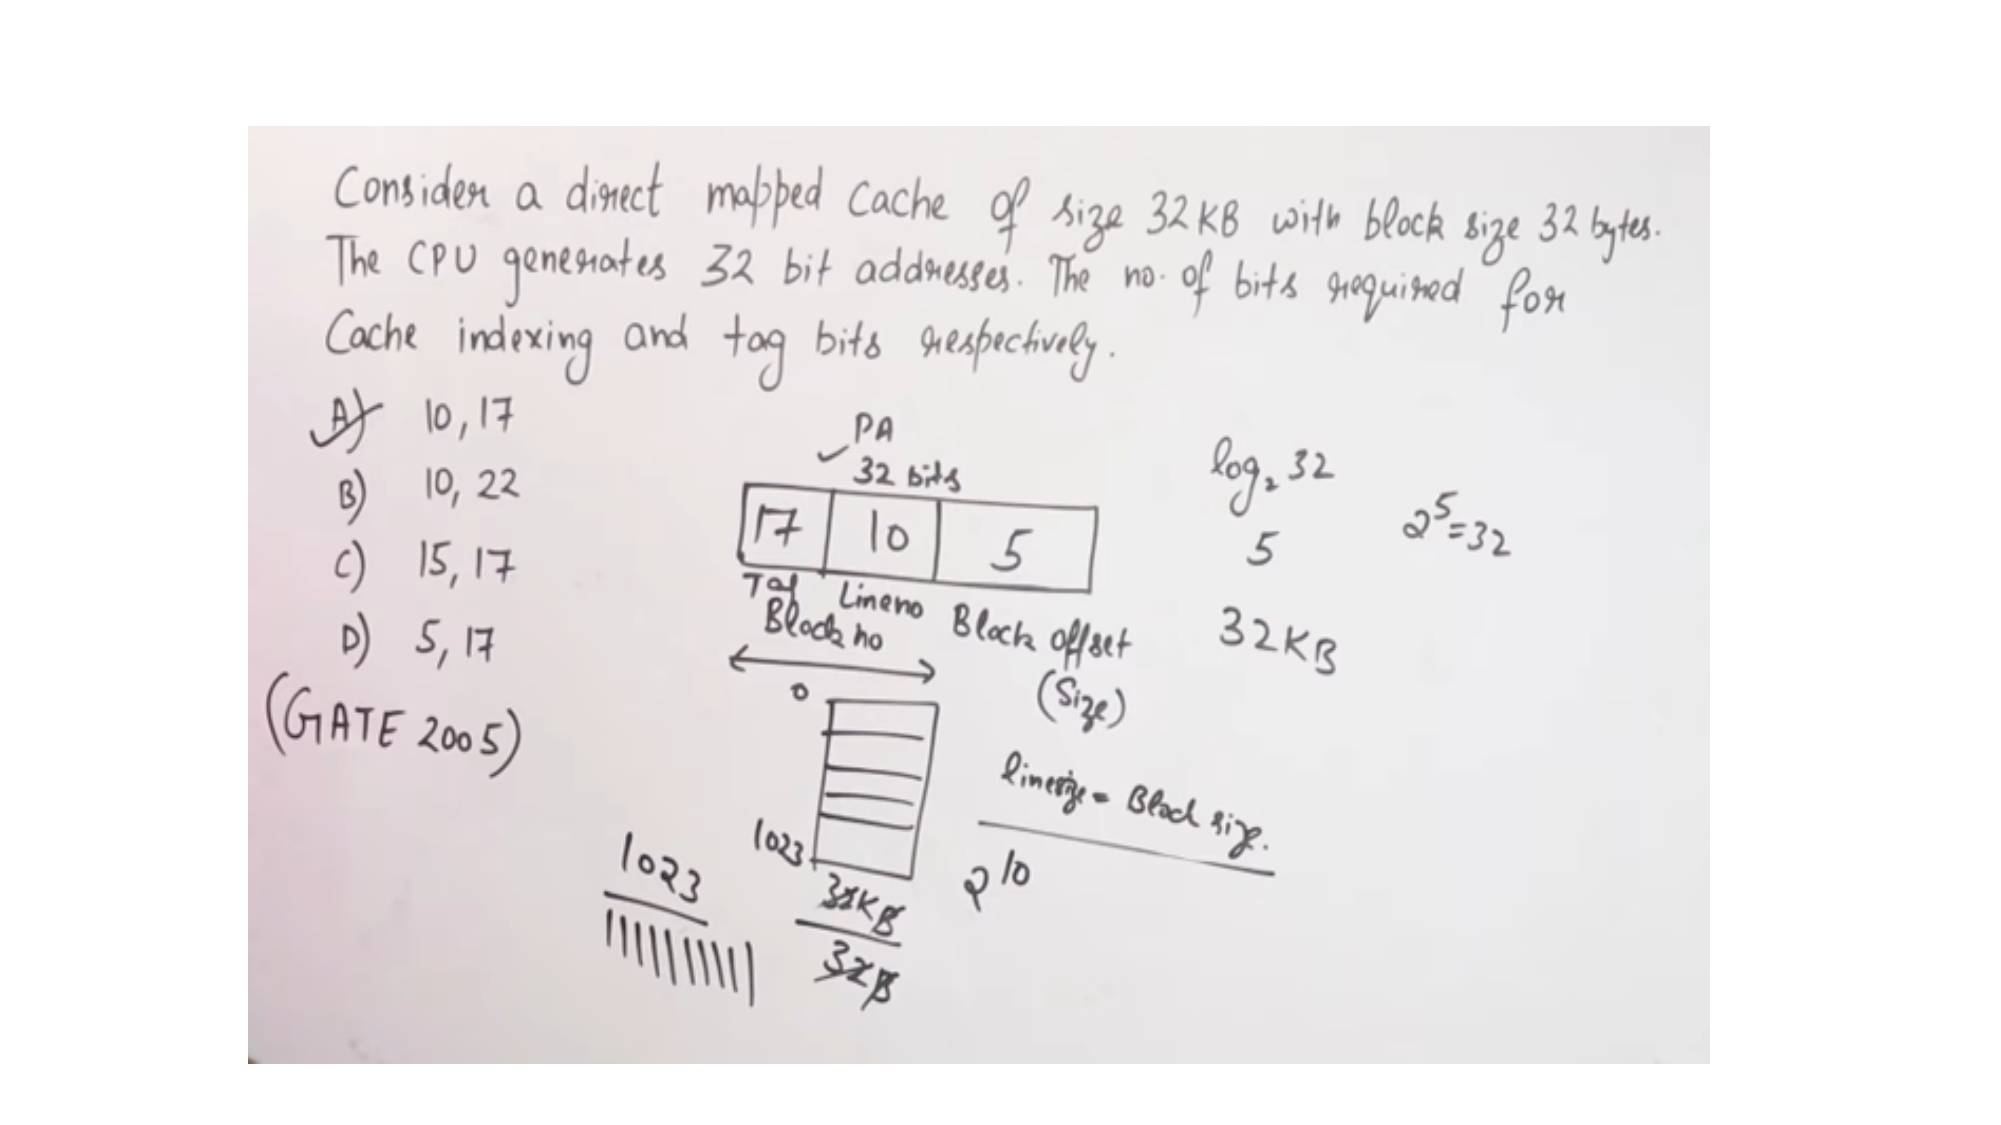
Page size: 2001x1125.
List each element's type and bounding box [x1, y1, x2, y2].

list [248, 126, 1710, 1064]
